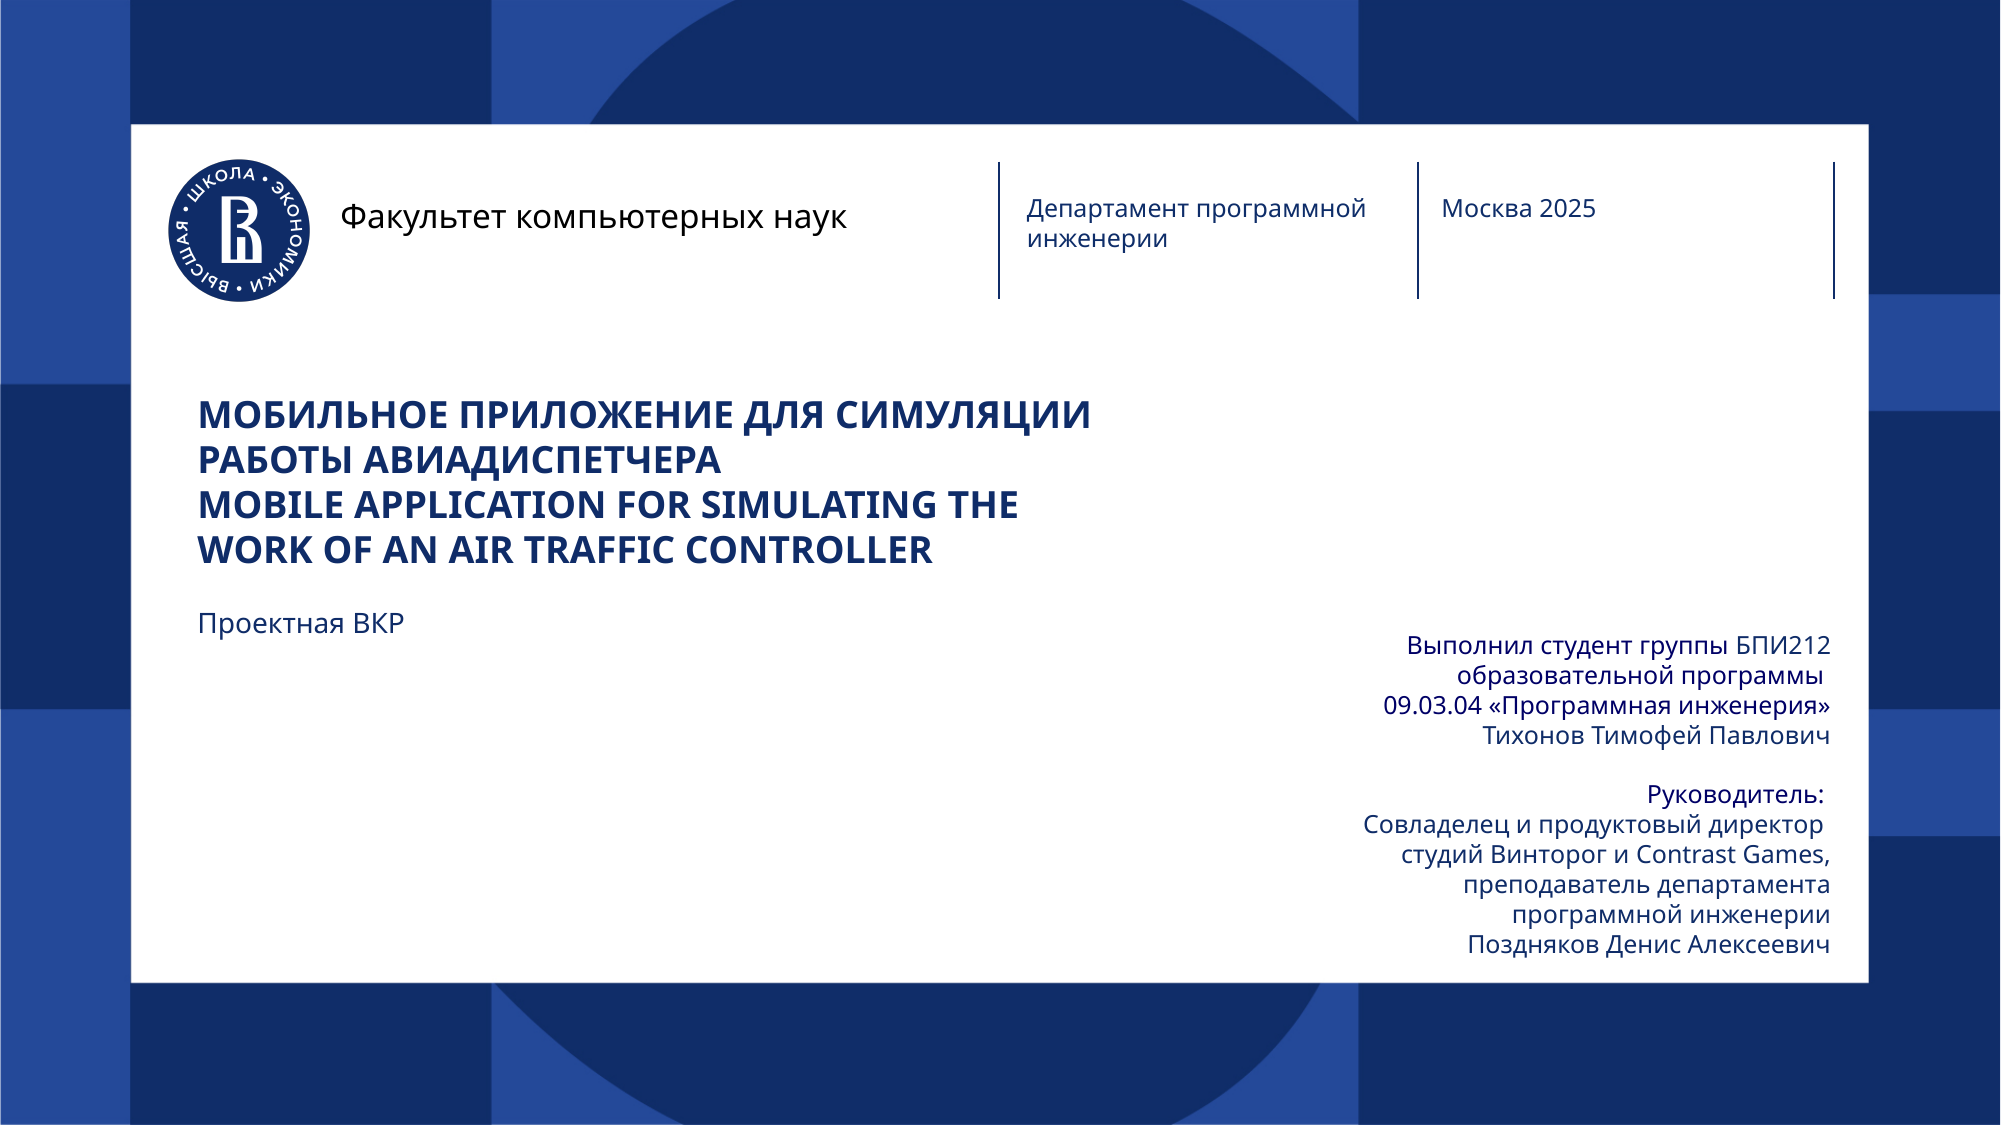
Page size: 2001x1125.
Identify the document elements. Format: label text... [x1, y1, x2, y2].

text_box Выполнил студент группы БПИ212 образовательной программы 09.03.04 «Программная инженерия» Тихонов Тимофей Павлович Руководитель: Совладелец и продуктовый директор студий Винторог и Contrast Games, преподаватель департамента программной инженерии Поздняков Денис Алексеевич [1339, 621, 1846, 977]
picture [0, 0, 2001, 1125]
list Факультет компьютерных наук [340, 194, 972, 267]
text_box Проектная ВКР [193, 600, 1328, 643]
list Департамент программной инженерии [1026, 192, 1401, 269]
text_box Мобильное приложение для симуляции работы авиадиспетчера Mobile Application for Simulating the Work of an Air Traffic Controller [193, 337, 1119, 576]
list Москва 2025 [1441, 192, 1806, 269]
list > [1610, 389, 2000, 751]
